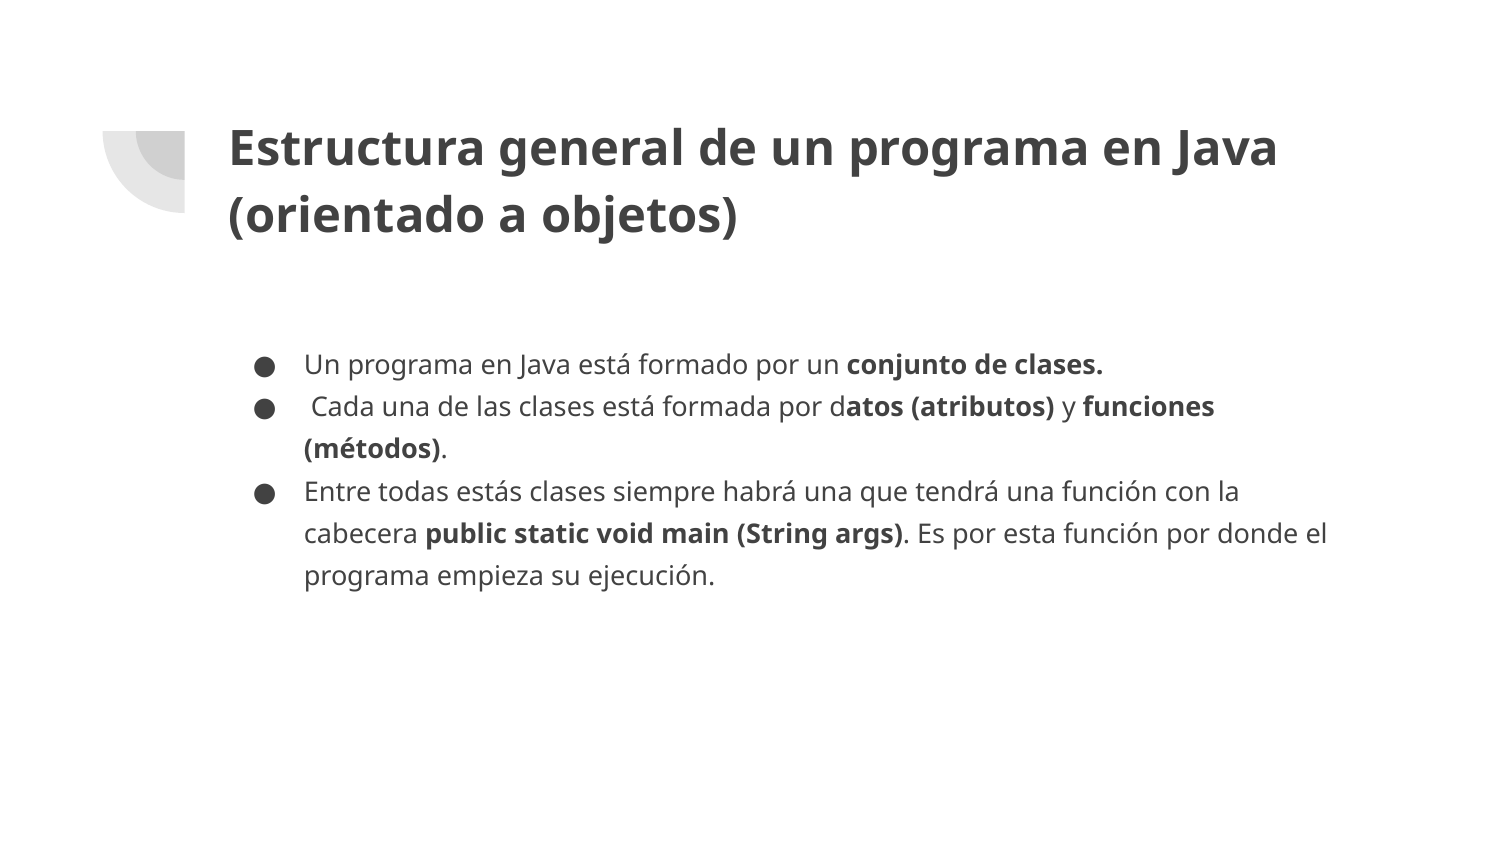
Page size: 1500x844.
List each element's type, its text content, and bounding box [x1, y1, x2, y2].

title Estructura general de un programa en Java (orientado a objetos) [213, 98, 1368, 263]
list Un programa en Java está formado por un conjunto de clases. Cada una de las clases está formada por datos (atributos) y funciones (métodos). Entre todas estás clases siempre habrá una que tendrá una función con la cabecera public static void main (String args). Es por esta función por donde el programa empieza su ejecución. [213, 325, 1368, 734]
